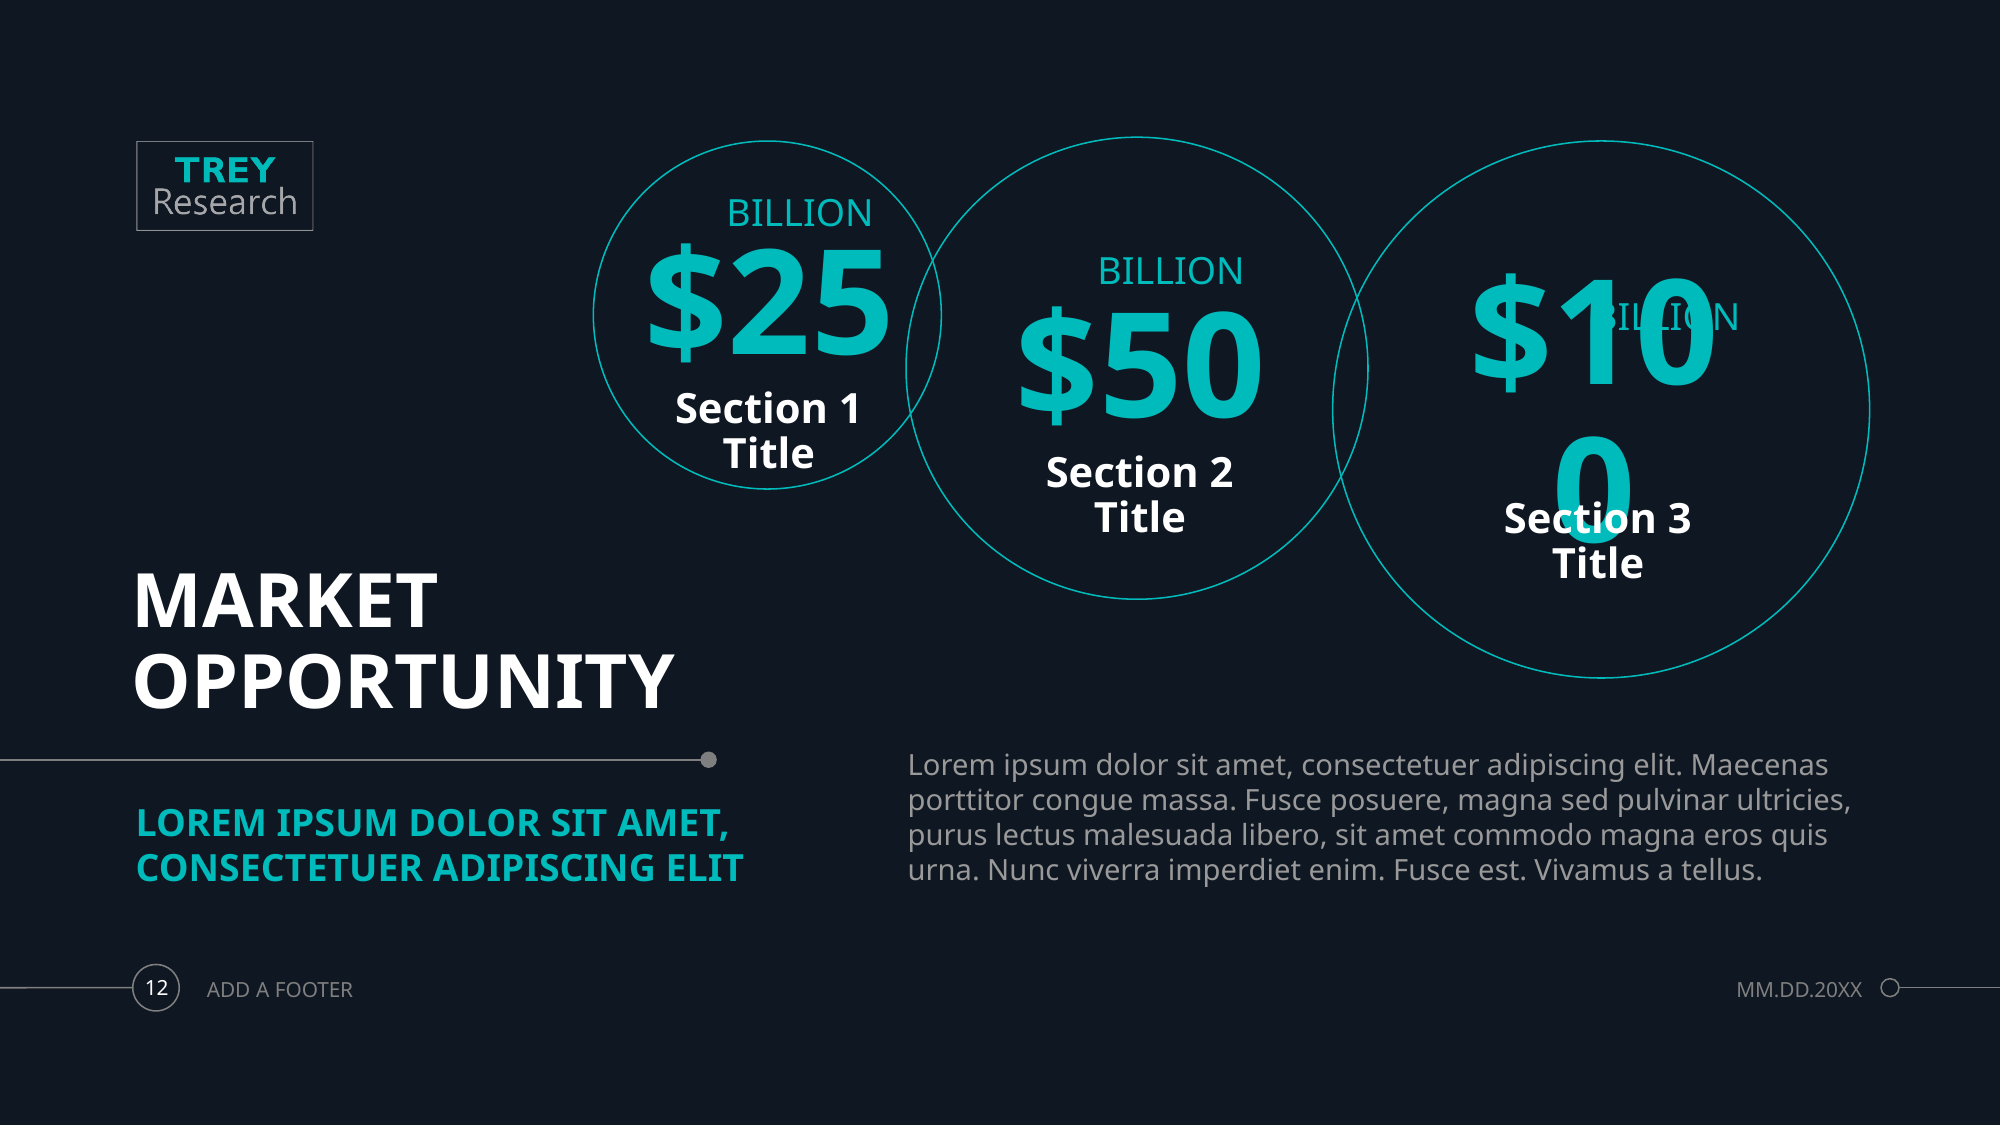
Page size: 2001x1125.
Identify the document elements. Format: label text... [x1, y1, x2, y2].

list LOREM IPSUM DOLOR SIT AMET, CONSECTETUER ADIPISCING ELIT [135, 799, 865, 944]
slide_number MM.DD.20XX [1643, 964, 1863, 1014]
picture [136, 140, 314, 232]
list BILLION [995, 252, 1245, 294]
list Section 3 Title [1473, 497, 1723, 599]
list $25 [631, 226, 908, 388]
list $50 [1002, 290, 1279, 451]
footer ADD A FOOTER [191, 964, 671, 1014]
title MARKET OPPORTUNITY [131, 531, 864, 725]
list BILLION [1490, 298, 1741, 336]
list Section 2 Title [1015, 451, 1265, 553]
list BILLION [624, 194, 874, 236]
list $100 [1429, 336, 1760, 497]
list Lorem ipsum dolor sit amet, consectetuer adipiscing elit. Maecenas porttitor congue massa. Fusce posuere, magna sed pulvinar ultricies, purus lectus malesuada libero, sit amet commodo magna eros quis urna. Nunc viverra imperdiet enim. Fusce est. Vivamus a tellus. [907, 746, 1869, 945]
slide_number ‹#› [127, 964, 186, 1014]
list Section 1 Title [644, 387, 894, 489]
